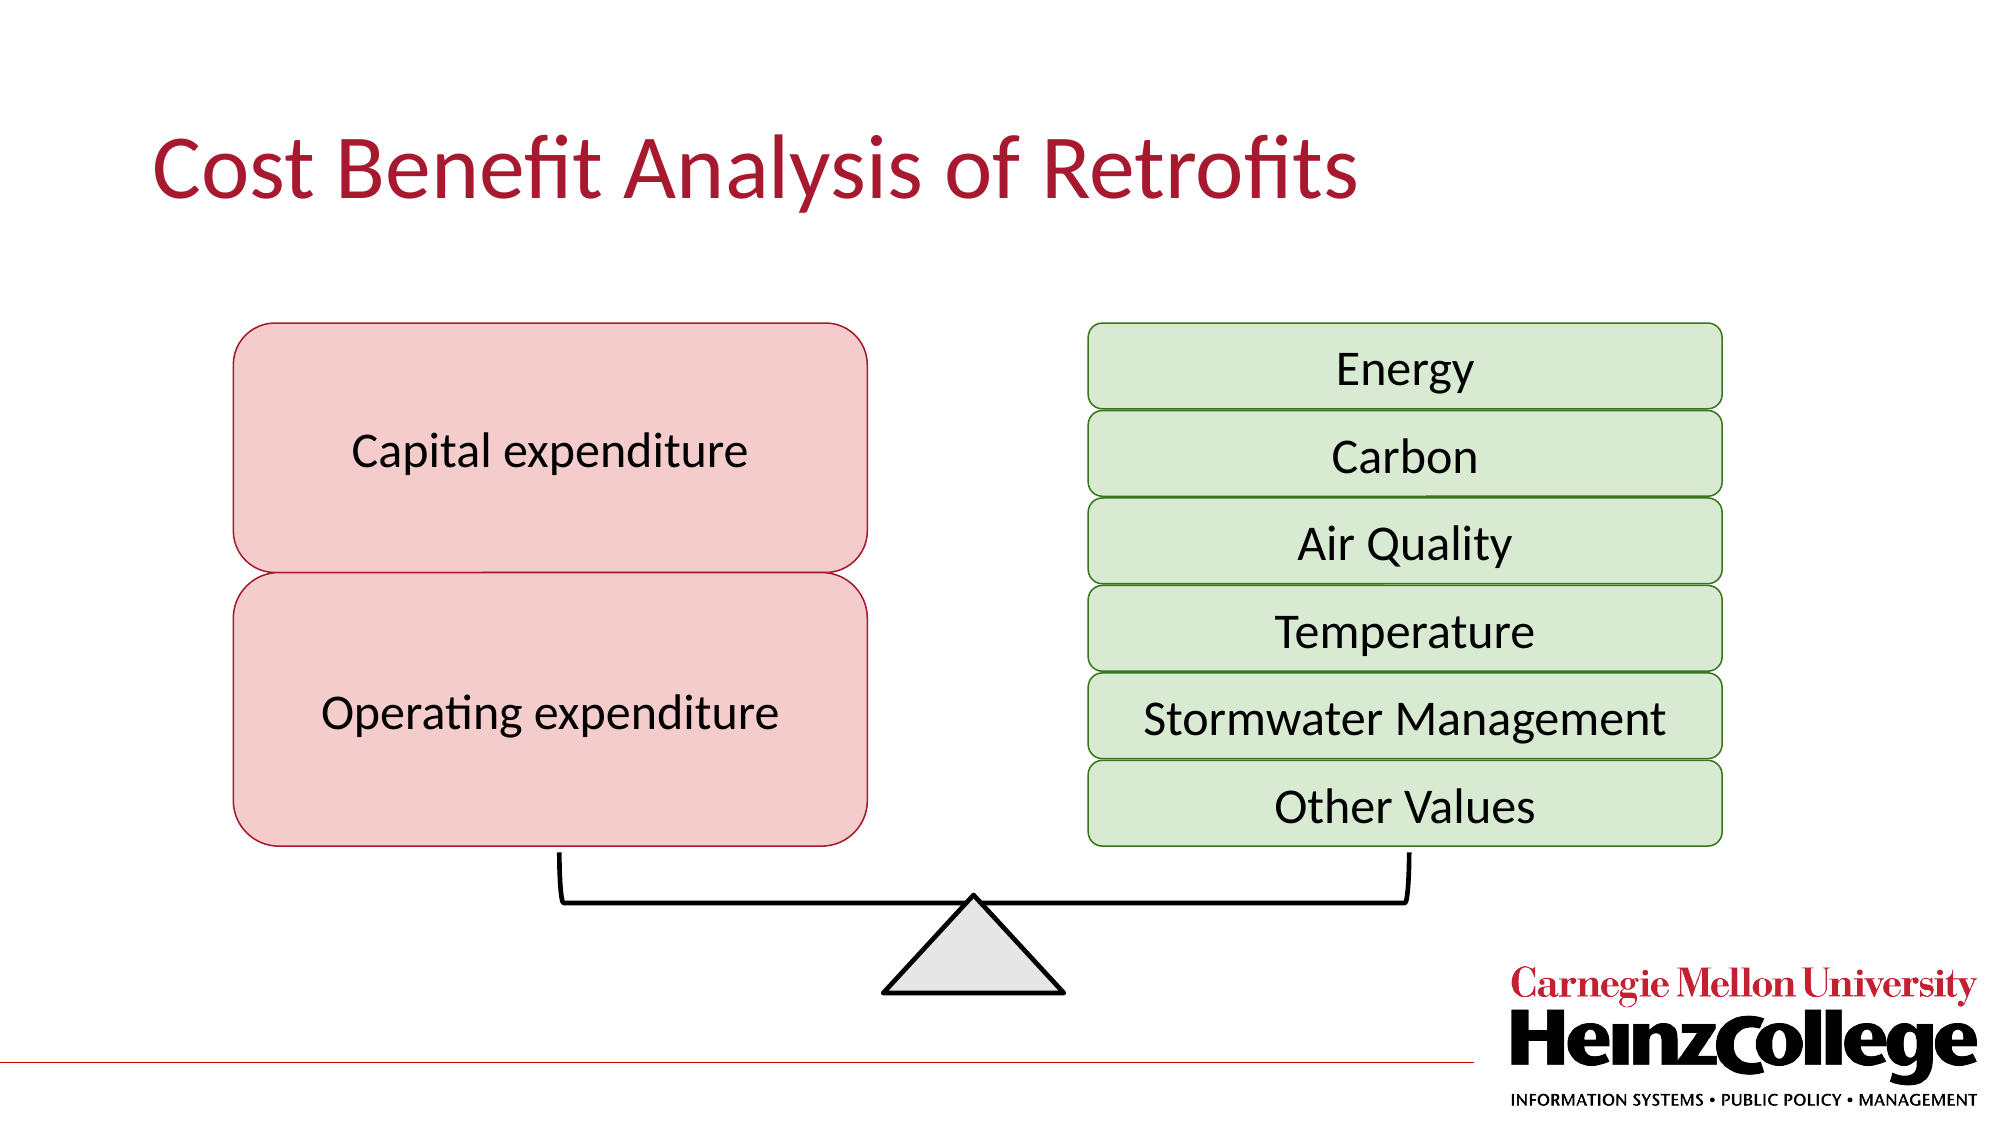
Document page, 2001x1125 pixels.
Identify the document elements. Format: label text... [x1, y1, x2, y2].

text_box Operating expenditure [233, 572, 868, 847]
text_box Stormwater Management [1088, 672, 1723, 759]
text_box Temperature [1088, 585, 1723, 672]
title Cost Benefit Analysis of Retrofits [137, 59, 1863, 278]
text_box Air Quality [1088, 497, 1723, 584]
text_box Carbon [1088, 410, 1723, 497]
text_box [883, 894, 1064, 994]
text_box Capital expenditure [233, 323, 868, 573]
text_box Energy [1088, 323, 1723, 409]
text_box Other Values [1088, 760, 1723, 847]
text_box [559, 852, 1410, 904]
picture [1511, 966, 1978, 1106]
